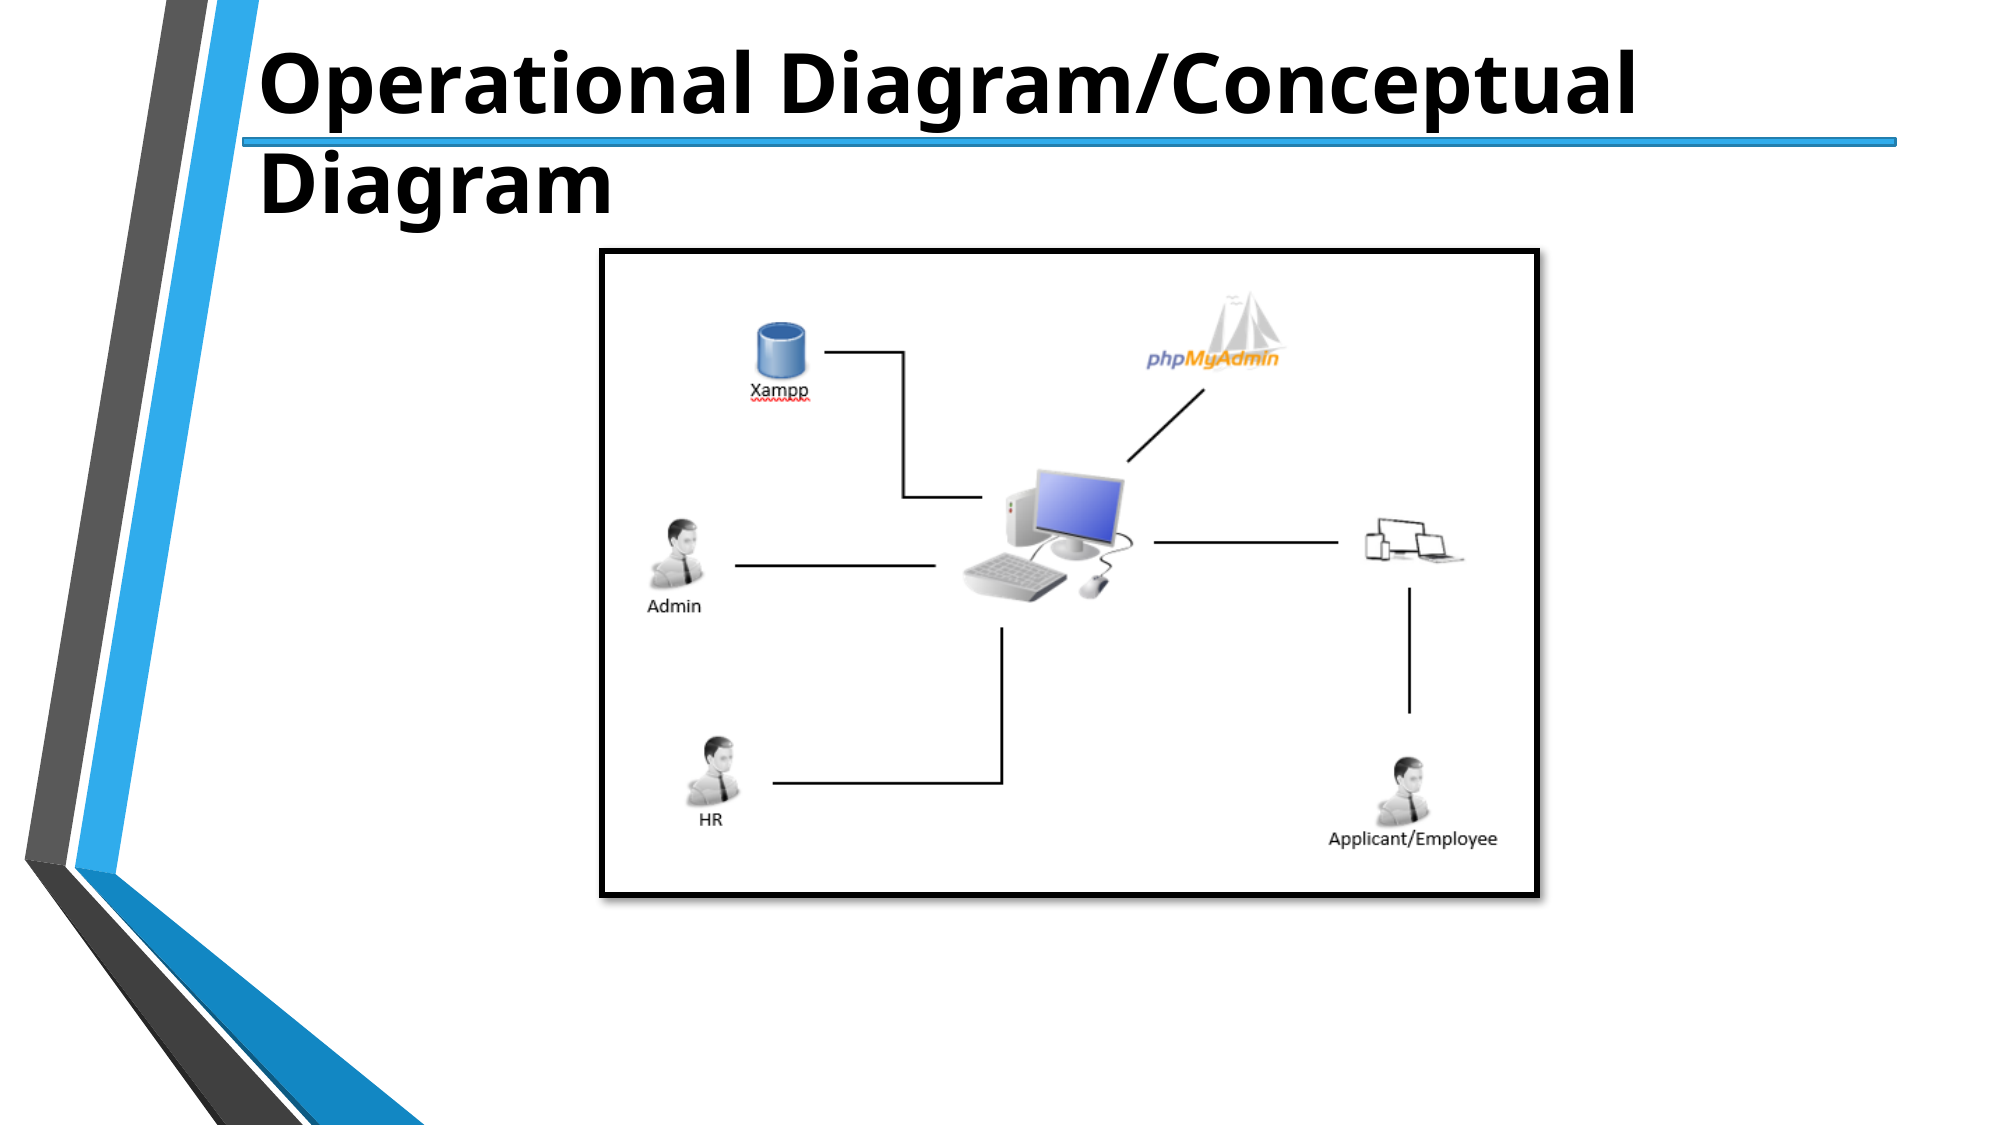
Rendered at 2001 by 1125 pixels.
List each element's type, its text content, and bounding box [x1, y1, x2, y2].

text_box Operational Diagram/Conceptual Diagram [242, 22, 1931, 238]
picture [604, 253, 1534, 893]
